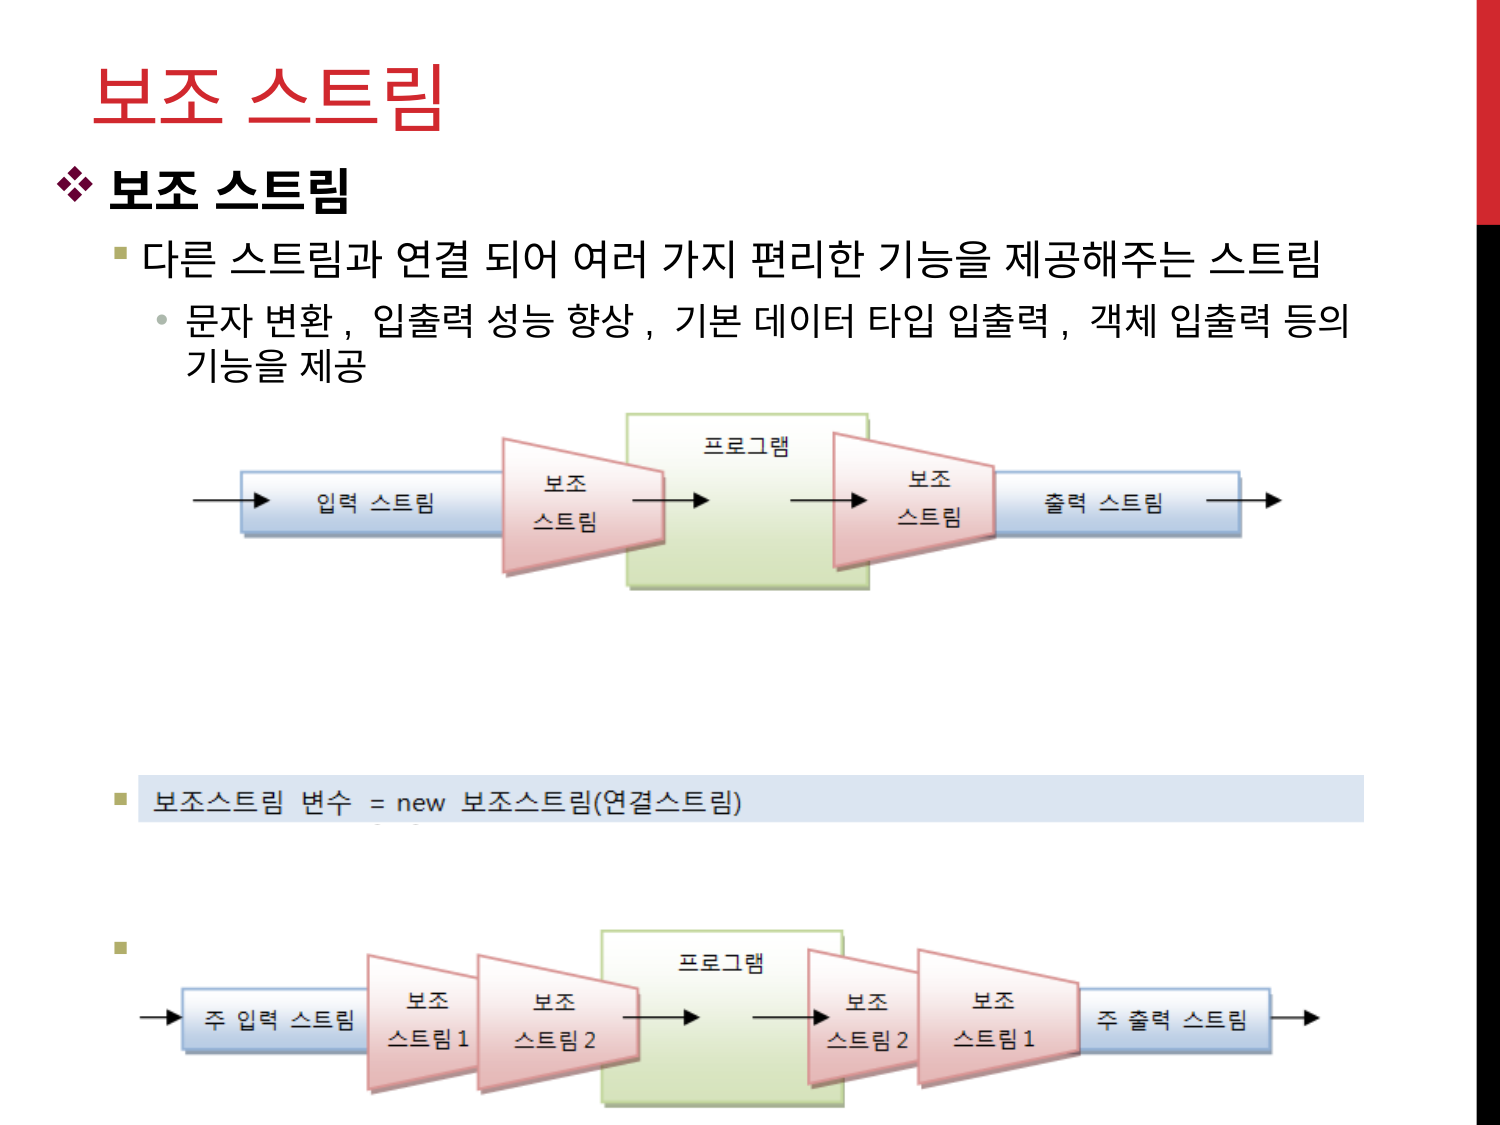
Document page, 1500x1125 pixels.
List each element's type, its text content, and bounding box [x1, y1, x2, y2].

list 보조 스트림 다른 스트림과 연결 되어 여러 가지 편리한 기능을 제공해주는 스트림 문자 변환, 입출력 성능 향상, 기본 데이터 타입 입출력, 객체 입출력 등의 기능을 제공 보조 스트림 생성 보조 스트림 체인 – 다른 보조 스트림과 연결되어 역할 수행 [37, 152, 1463, 1091]
picture [186, 399, 1291, 606]
picture [136, 922, 1329, 1116]
title 보조 스트림 [75, 25, 1034, 149]
picture [136, 774, 1365, 824]
